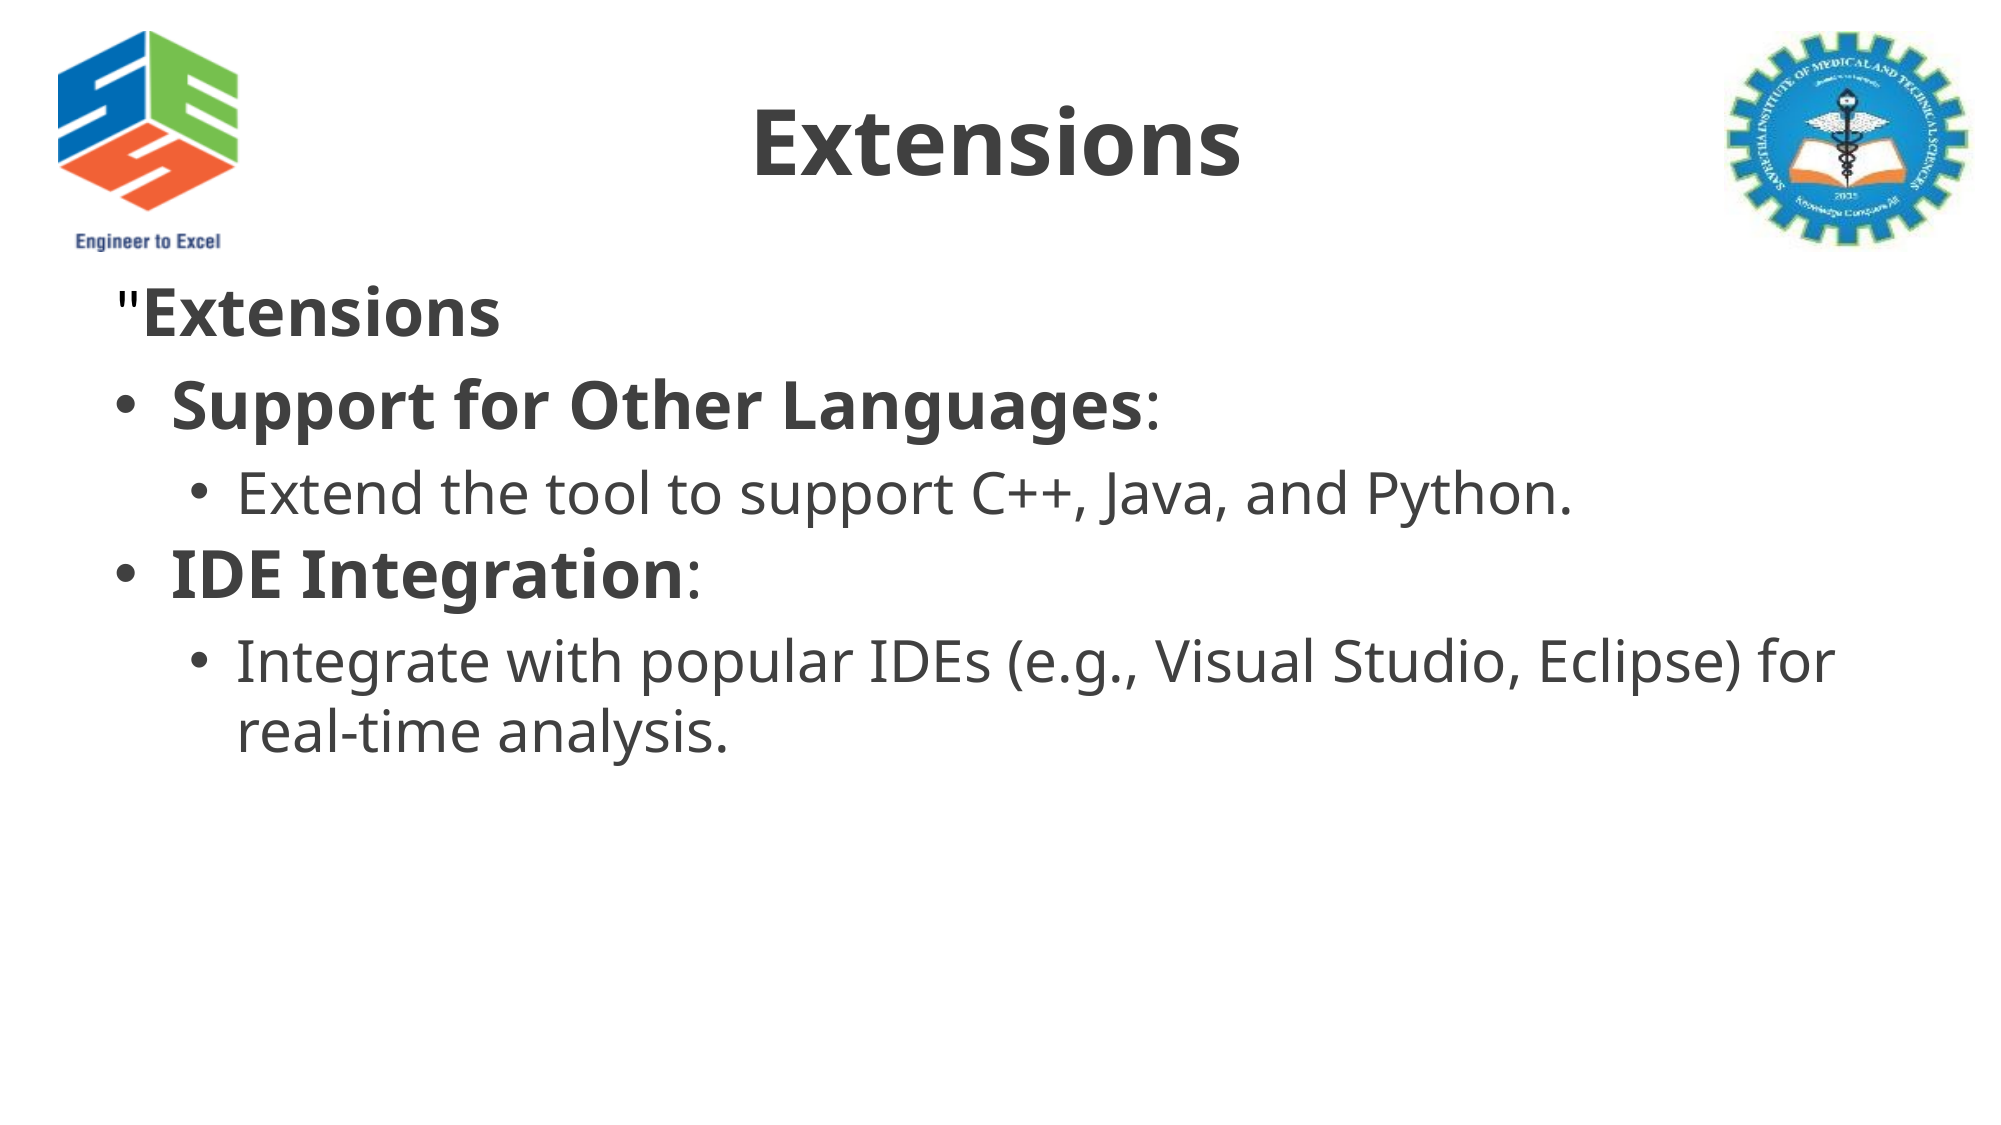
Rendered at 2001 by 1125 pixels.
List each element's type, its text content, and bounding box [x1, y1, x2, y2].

list "Extensions Support for Other Languages: Extend the tool to support C++, Java, and Python. IDE Integration: Integrate with popular IDEs (e.g., Visual Studio, Eclipse) for real-time analysis. [99, 262, 1900, 1005]
title Extensions [734, 45, 1279, 233]
picture [1724, 31, 1975, 252]
picture [58, 31, 246, 252]
